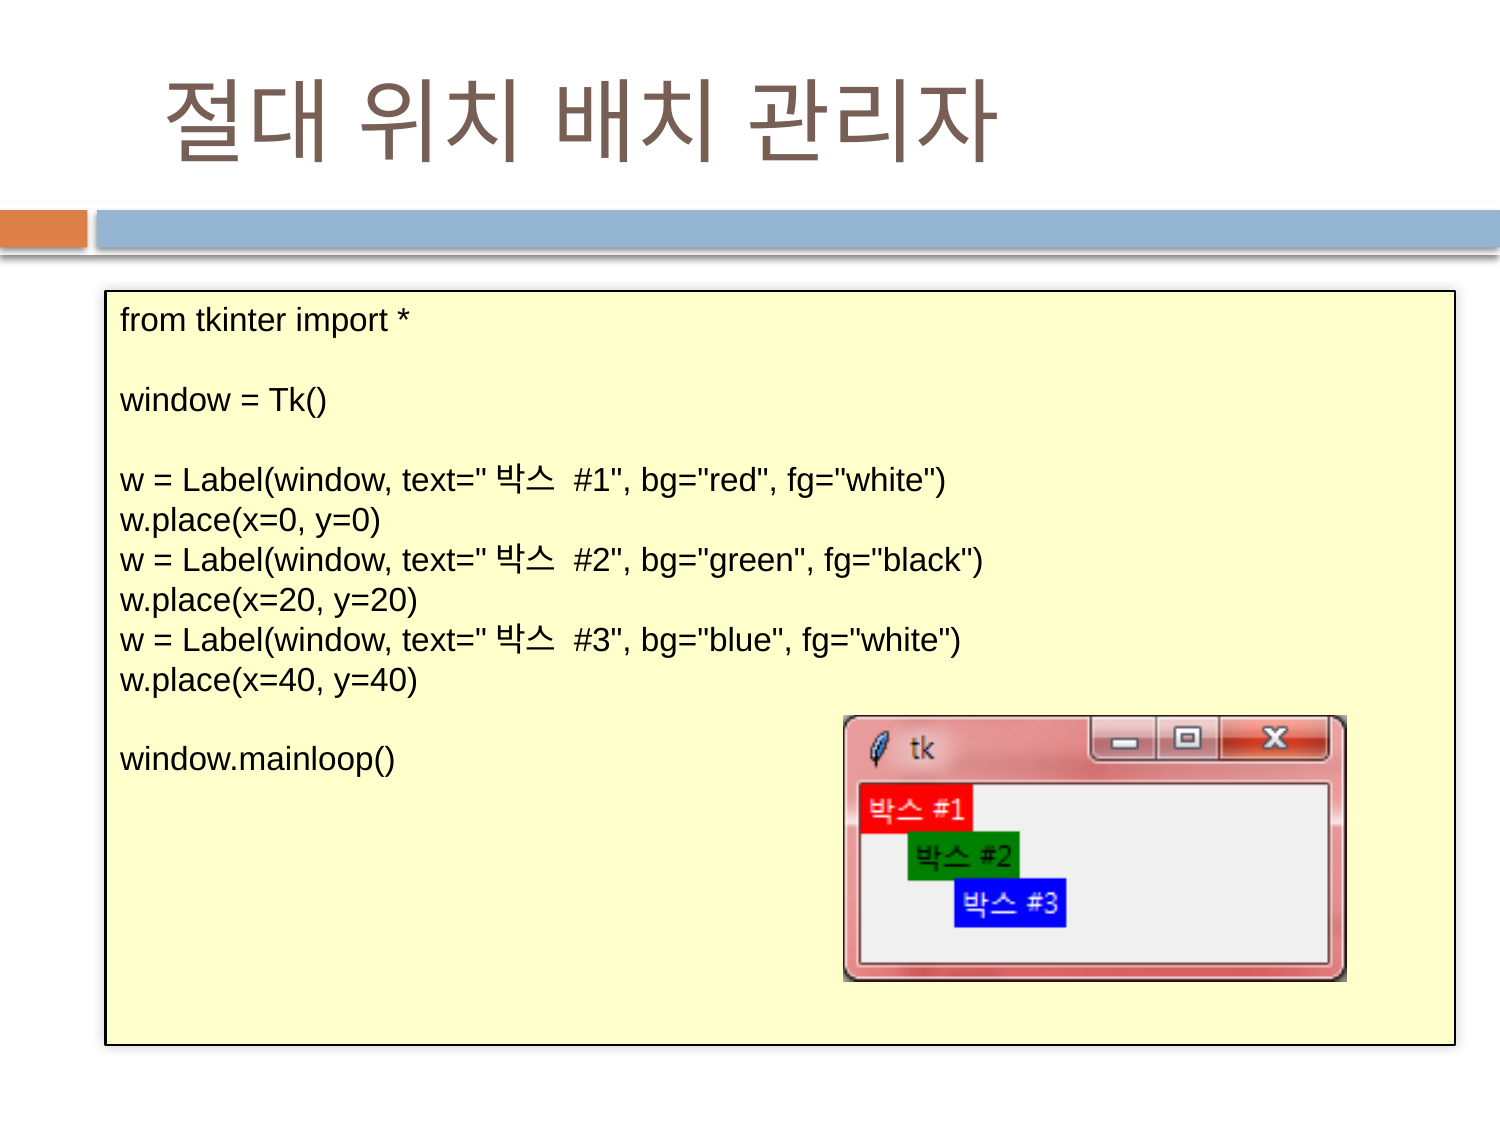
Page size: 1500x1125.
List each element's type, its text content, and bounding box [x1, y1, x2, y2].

picture [843, 715, 1348, 982]
text_box from tkinter import * window = Tk() w = Label(window, text="박스 #1", bg="red", fg="white") w.place(x=0, y=0) w = Label(window, text="박스 #2", bg="green", fg="black") w.place(x=20, y=20) w = Label(window, text="박스 #3", bg="blue", fg="white") w.place(x=40, y=40) window.mainloop() [105, 291, 1456, 1046]
title 절대 위치 배치 관리자 [100, 37, 1438, 200]
